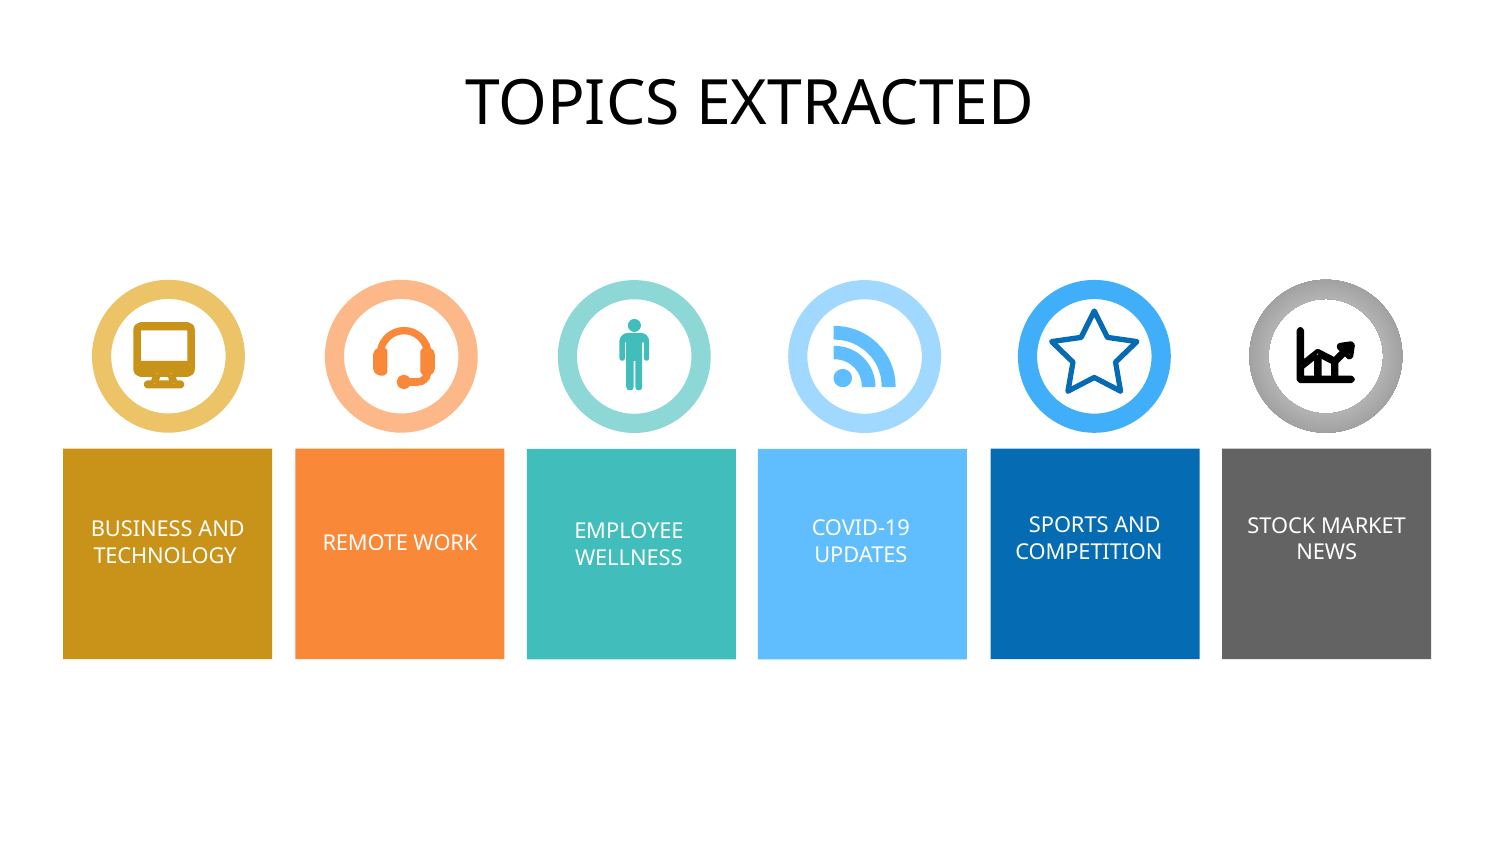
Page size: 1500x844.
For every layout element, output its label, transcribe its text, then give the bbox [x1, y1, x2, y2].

text_box REMOTE WORK [298, 520, 503, 562]
text_box [786, 278, 944, 436]
text_box [525, 447, 738, 661]
text_box [1220, 446, 1433, 661]
text_box TOPICS EXTRACTED You can edit this text. Edit this line of text. You can edit this text. [0, 54, 1500, 191]
text_box [89, 277, 247, 435]
text_box [1247, 277, 1405, 435]
text_box [373, 326, 435, 390]
text_box COVID-19 UPDATES [758, 506, 964, 574]
text_box [61, 446, 274, 661]
text_box [619, 318, 650, 391]
text_box [322, 277, 480, 435]
text_box STOCK MARKET NEWS [1223, 504, 1430, 572]
text_box [293, 446, 506, 661]
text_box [833, 325, 896, 388]
text_box [555, 278, 713, 436]
text_box [756, 447, 969, 661]
text_box BUSINESS AND TECHNOLOGY [65, 507, 271, 575]
text_box [133, 322, 195, 389]
text_box [1049, 308, 1140, 394]
text_box EMPLOYEE WELLNESS [526, 509, 731, 577]
text_box [1015, 277, 1173, 435]
text_box [1296, 326, 1355, 384]
text_box SPORTS AND COMPETITION [991, 503, 1198, 571]
text_box [988, 446, 1202, 661]
